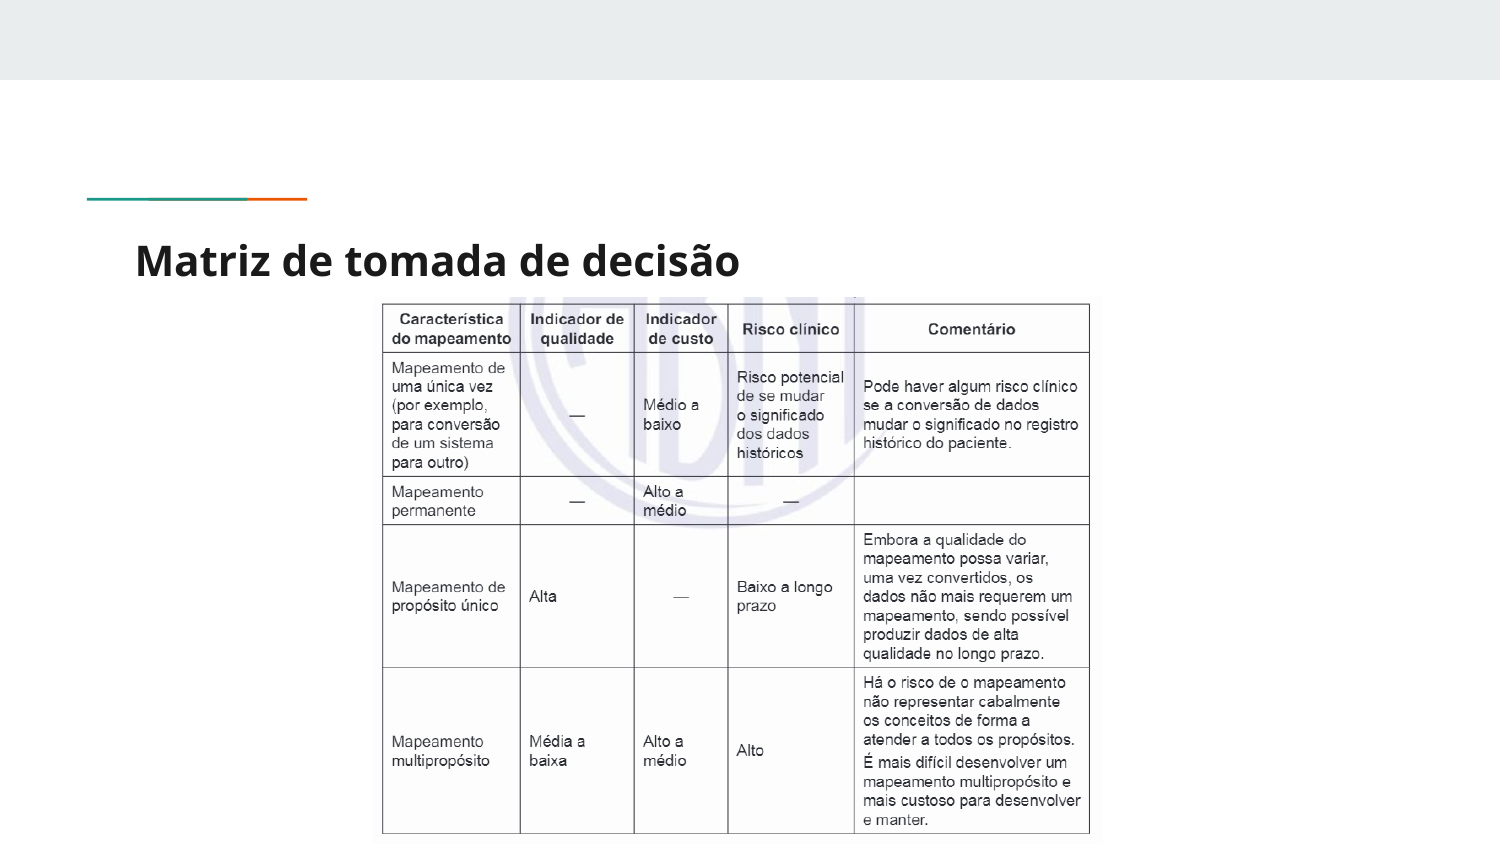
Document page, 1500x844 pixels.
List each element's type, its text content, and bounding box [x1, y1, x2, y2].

title Matriz de tomada de decisão [119, 216, 1381, 305]
picture [373, 296, 1103, 844]
